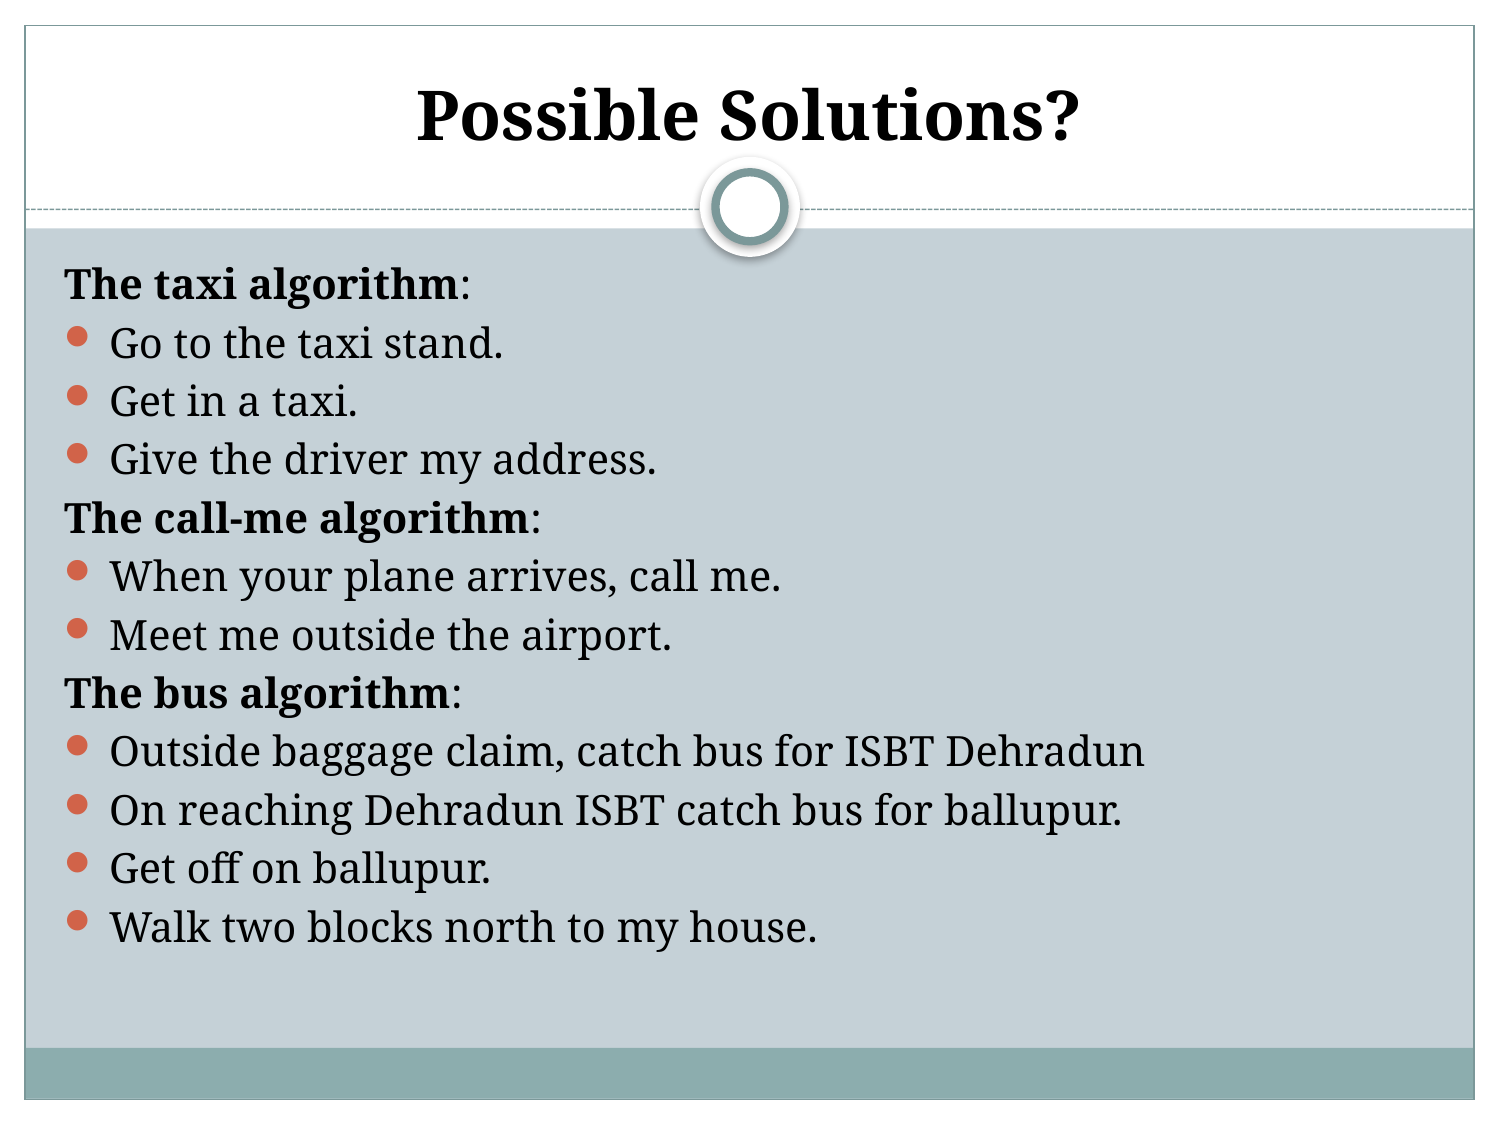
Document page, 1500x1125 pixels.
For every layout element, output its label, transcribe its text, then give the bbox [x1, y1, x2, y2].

list The taxi algorithm: Go to the taxi stand. Get in a taxi. Give the driver my address. The call-me algorithm: When your plane arrives, call me. Meet me outside the airport. The bus algorithm: Outside baggage claim, catch bus for ISBT Dehradun On reaching Dehradun ISBT catch bus for ballupur. Get off on ballupur. Walk two blocks north to my house. [49, 250, 1445, 1001]
title Possible Solutions? [49, 37, 1450, 162]
